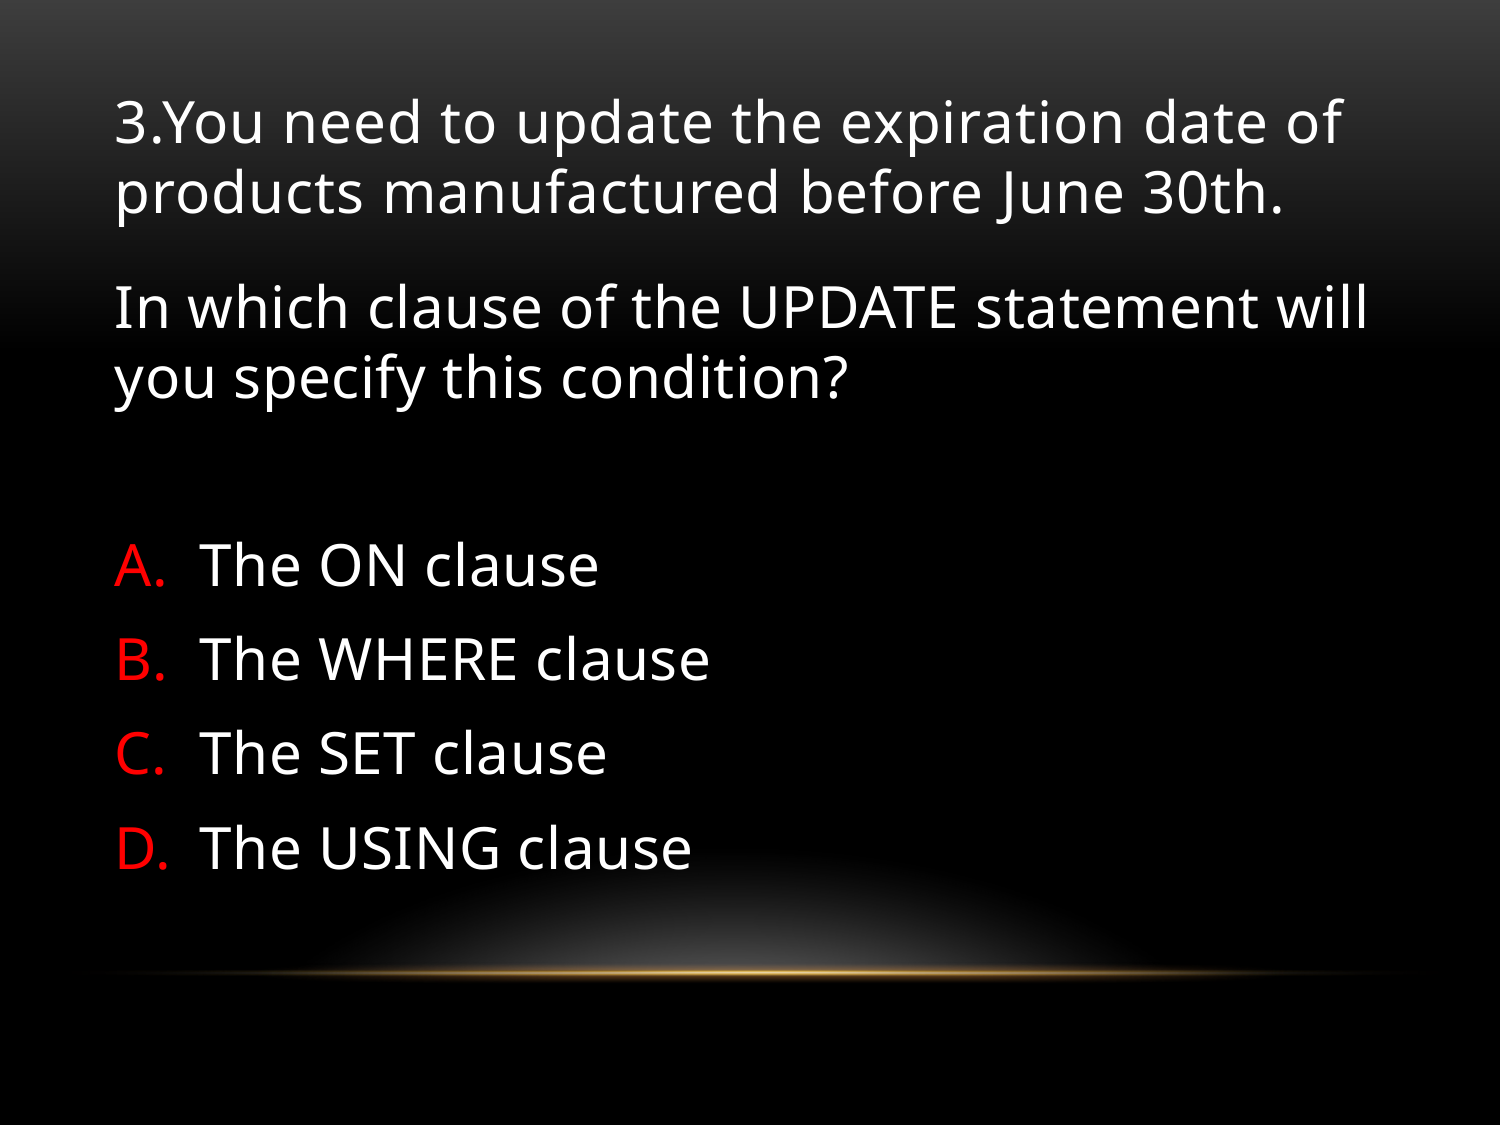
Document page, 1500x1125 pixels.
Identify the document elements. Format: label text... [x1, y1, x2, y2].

picture [0, 0, 1500, 1125]
title 3.You need to update the expiration date of products manufactured before June 30th. [99, 45, 1400, 233]
list In which clause of the UPDATE statement will you specify this condition? The ON clause The WHERE clause The SET clause The USING clause [99, 262, 1400, 938]
